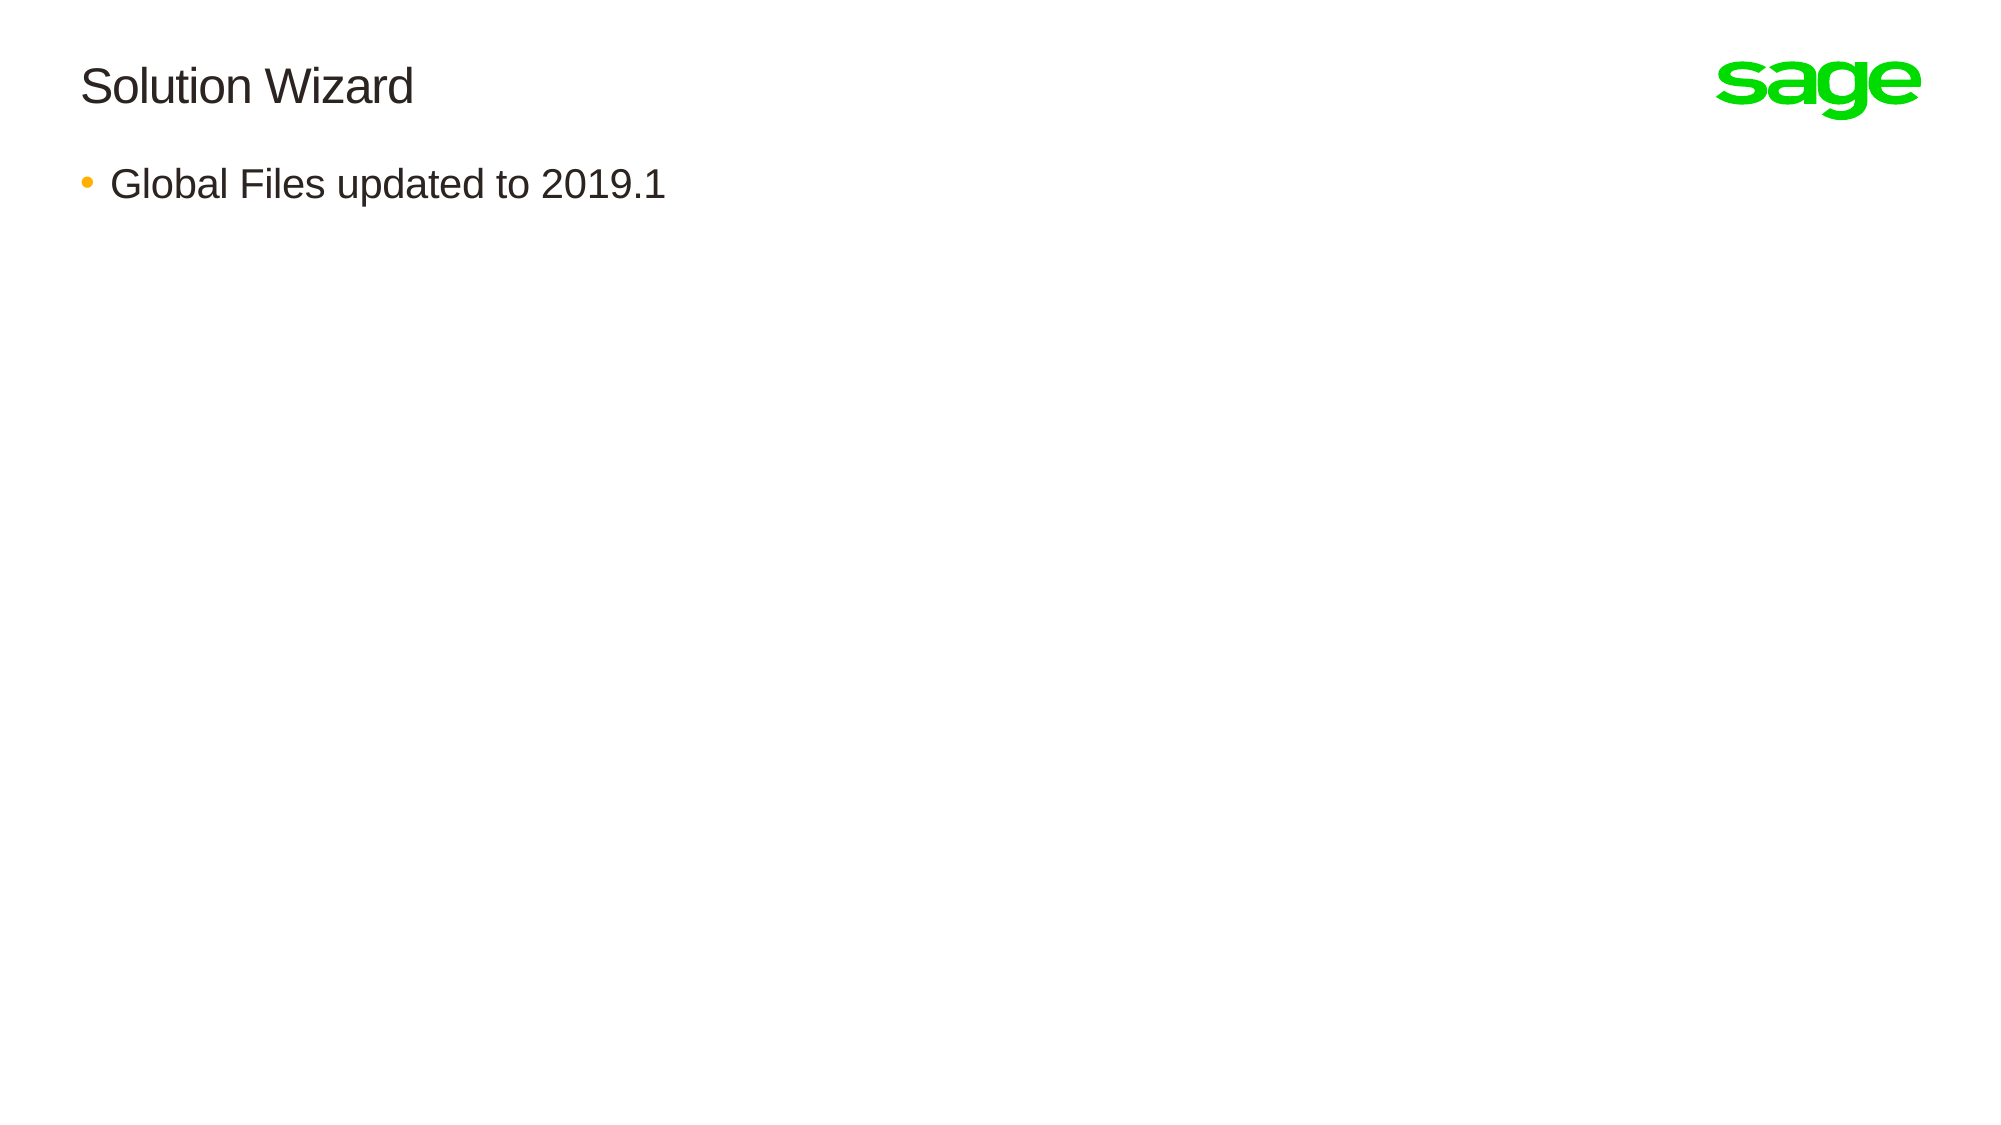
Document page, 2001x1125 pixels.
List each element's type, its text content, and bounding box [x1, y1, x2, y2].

title Solution Wizard [80, 60, 1704, 151]
list Global Files updated to 2019.1 [80, 151, 1979, 974]
